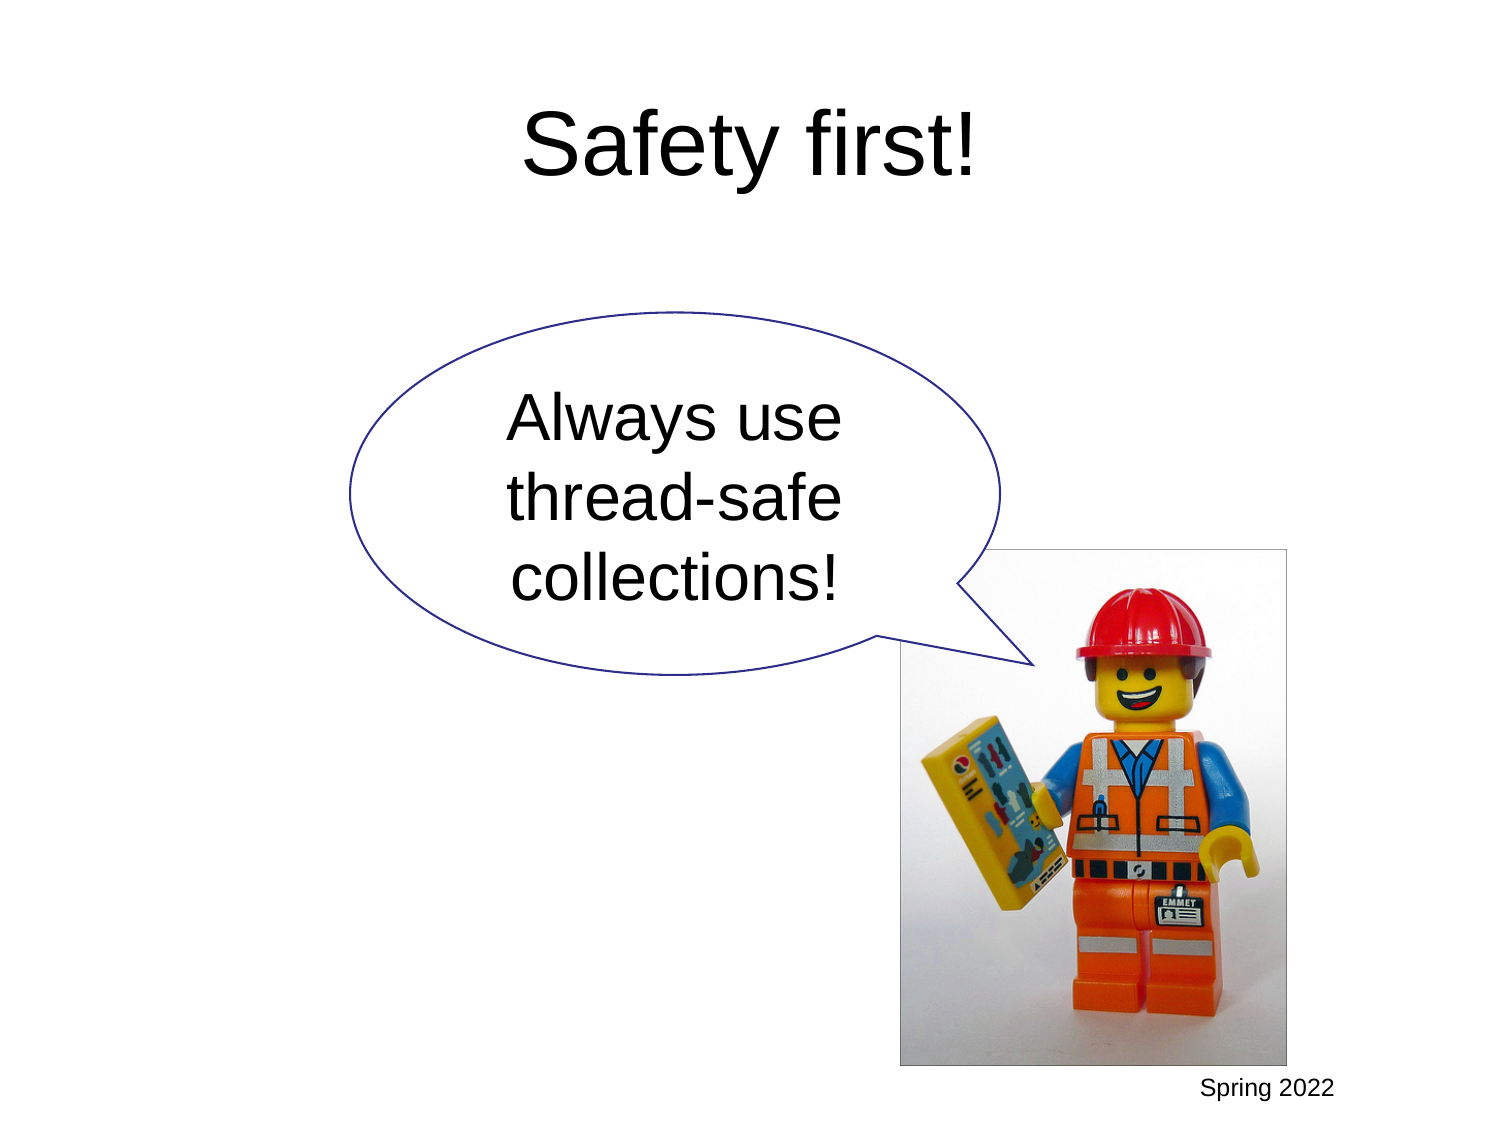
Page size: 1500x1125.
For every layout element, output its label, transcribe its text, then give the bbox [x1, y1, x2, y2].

title Safety first! [75, 45, 1425, 233]
text_box Always use thread-safe collections! [348, 311, 1002, 676]
text_box Spring 2022 [149, 1064, 1350, 1110]
picture [899, 549, 1287, 1066]
